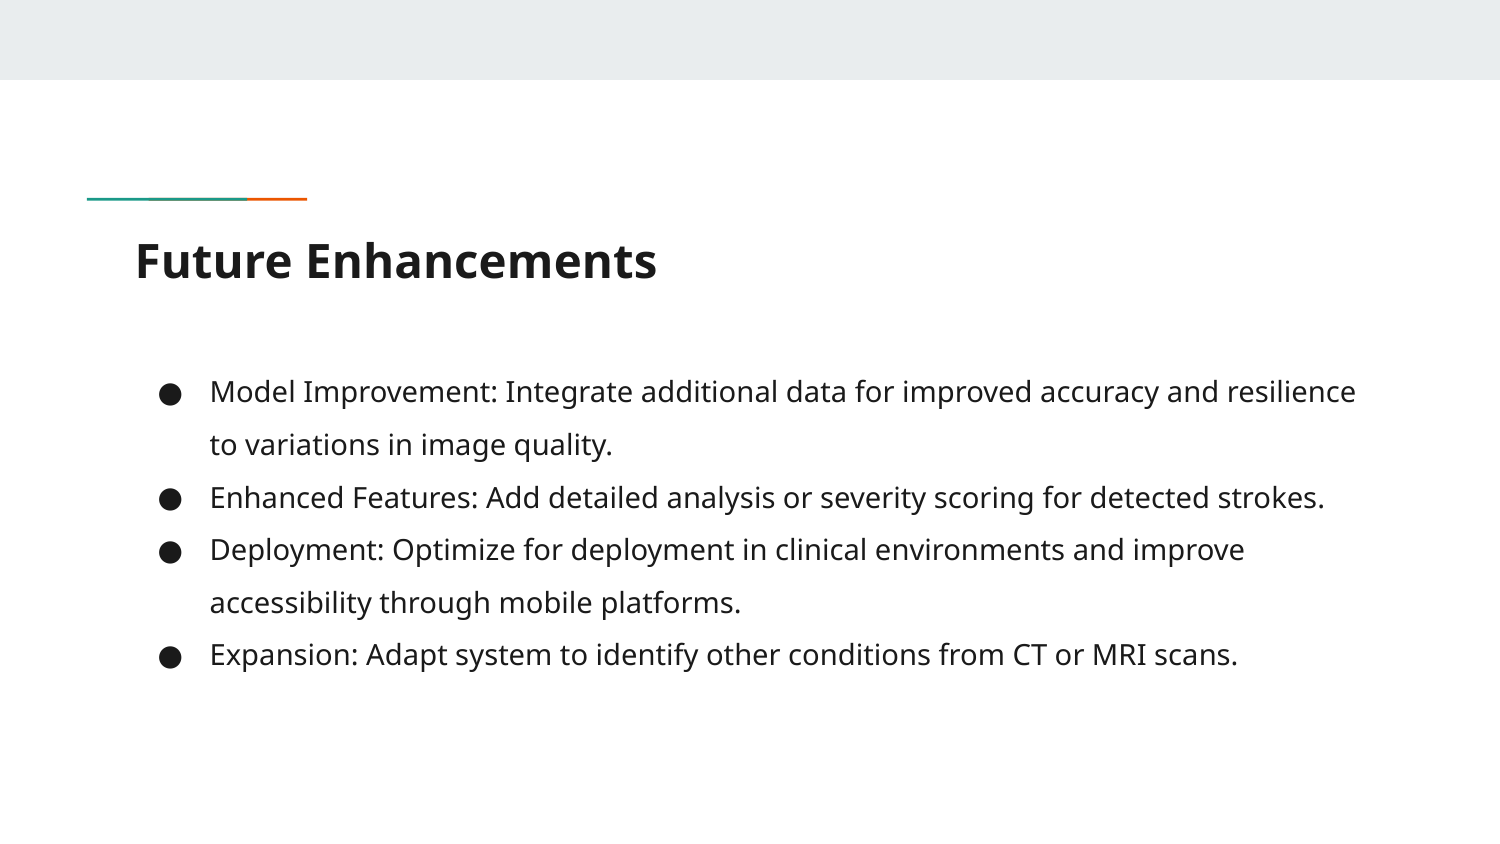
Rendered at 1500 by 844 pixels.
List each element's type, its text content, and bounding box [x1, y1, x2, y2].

title Future Enhancements [119, 216, 1381, 305]
list Model Improvement: Integrate additional data for improved accuracy and resilience to variations in image quality. Enhanced Features: Add detailed analysis or severity scoring for detected strokes. Deployment: Optimize for deployment in clinical environments and improve accessibility through mobile platforms. Expansion: Adapt system to identify other conditions from CT or MRI scans. [119, 341, 1381, 798]
